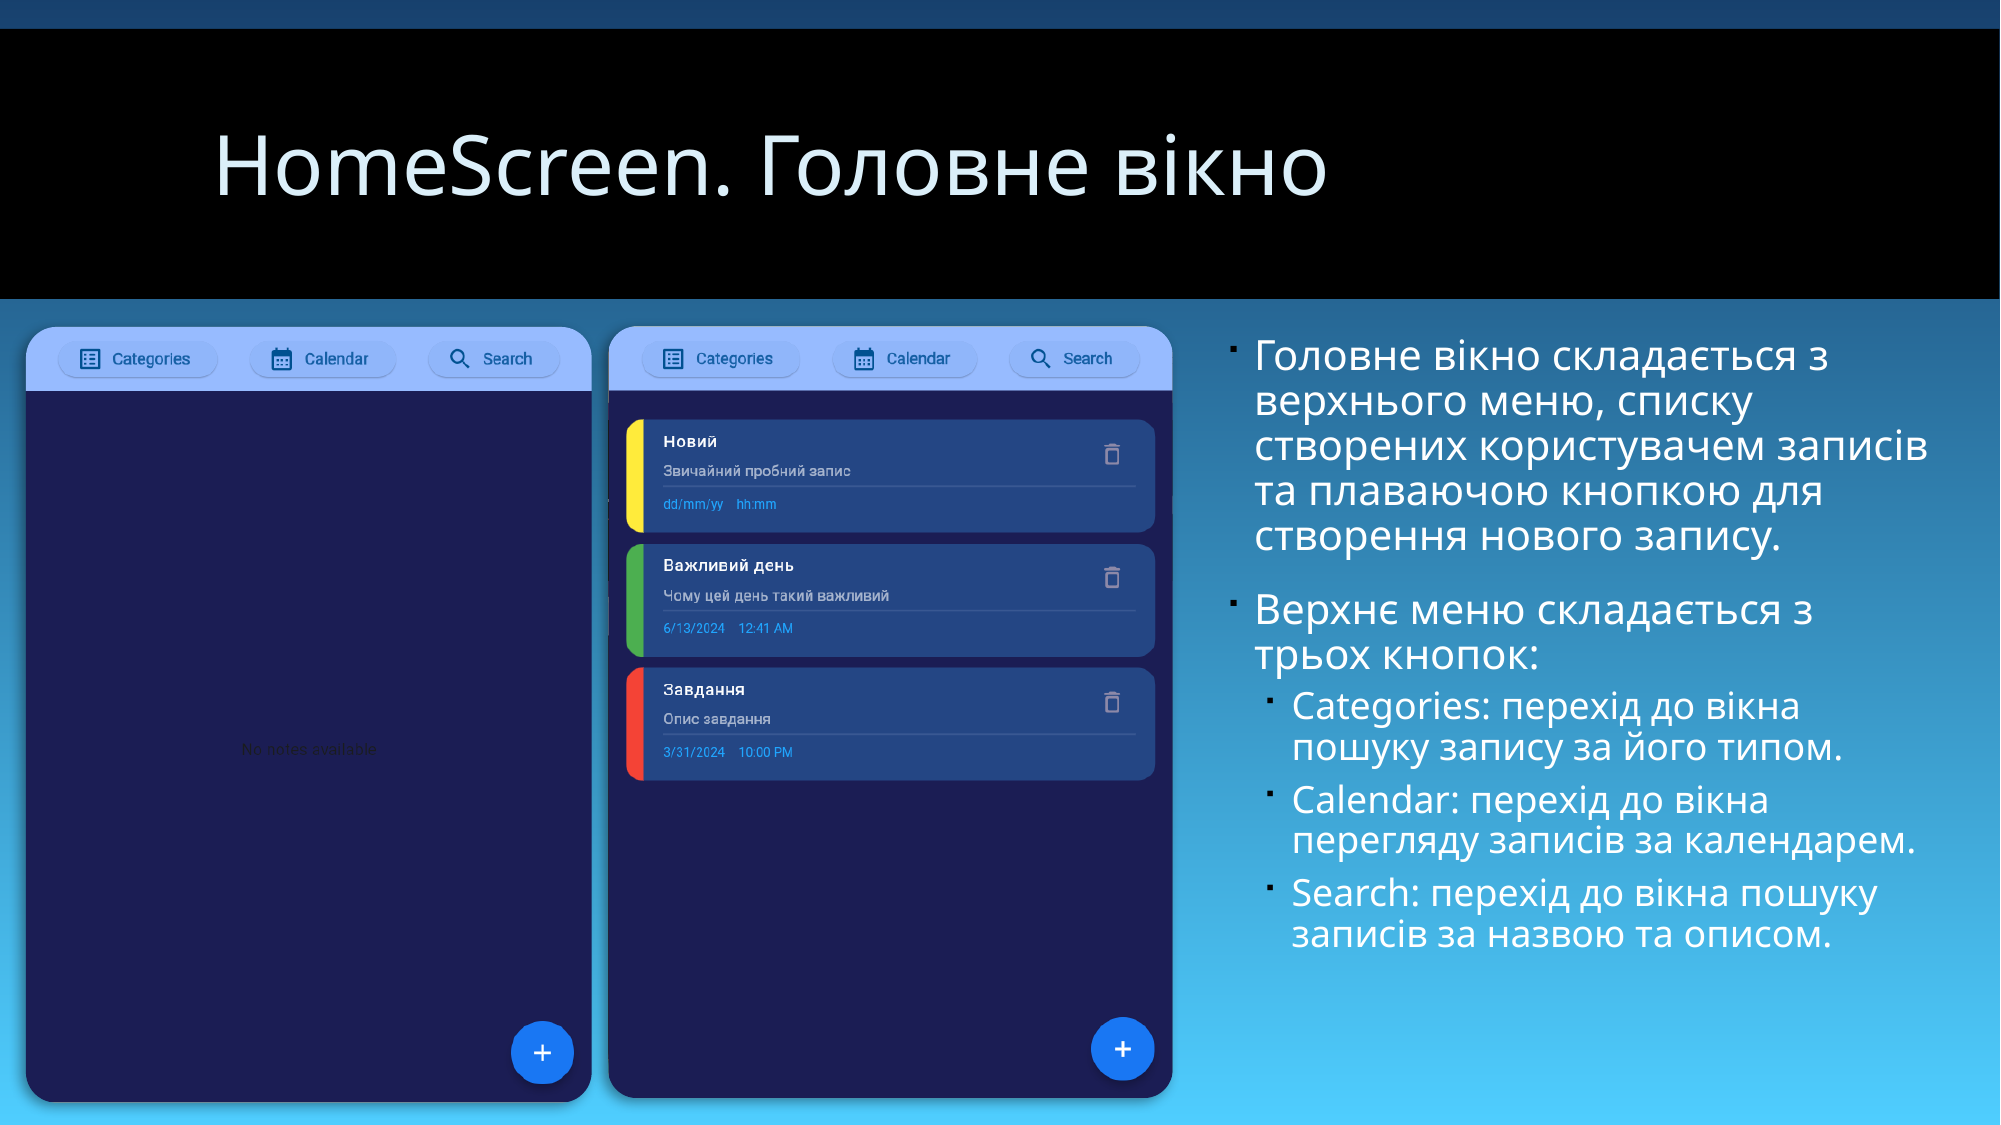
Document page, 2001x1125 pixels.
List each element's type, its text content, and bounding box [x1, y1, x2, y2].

picture [25, 326, 592, 1103]
list Головне вікно складається з верхнього меню, списку створених користувачем записів та плаваючою кнопкою для створення нового запису. Верхнє меню складається з трьох кнопок: Categories: перехід до вікна пошуку запису за його типом. Calendar: перехід до вікна перегляду записів за календарем. Search: перехід до вікна пошуку записів за назвою та описом. [1209, 326, 1957, 1052]
title HomeScreen. Головне вікно [197, 46, 1803, 295]
picture [607, 326, 1173, 1099]
